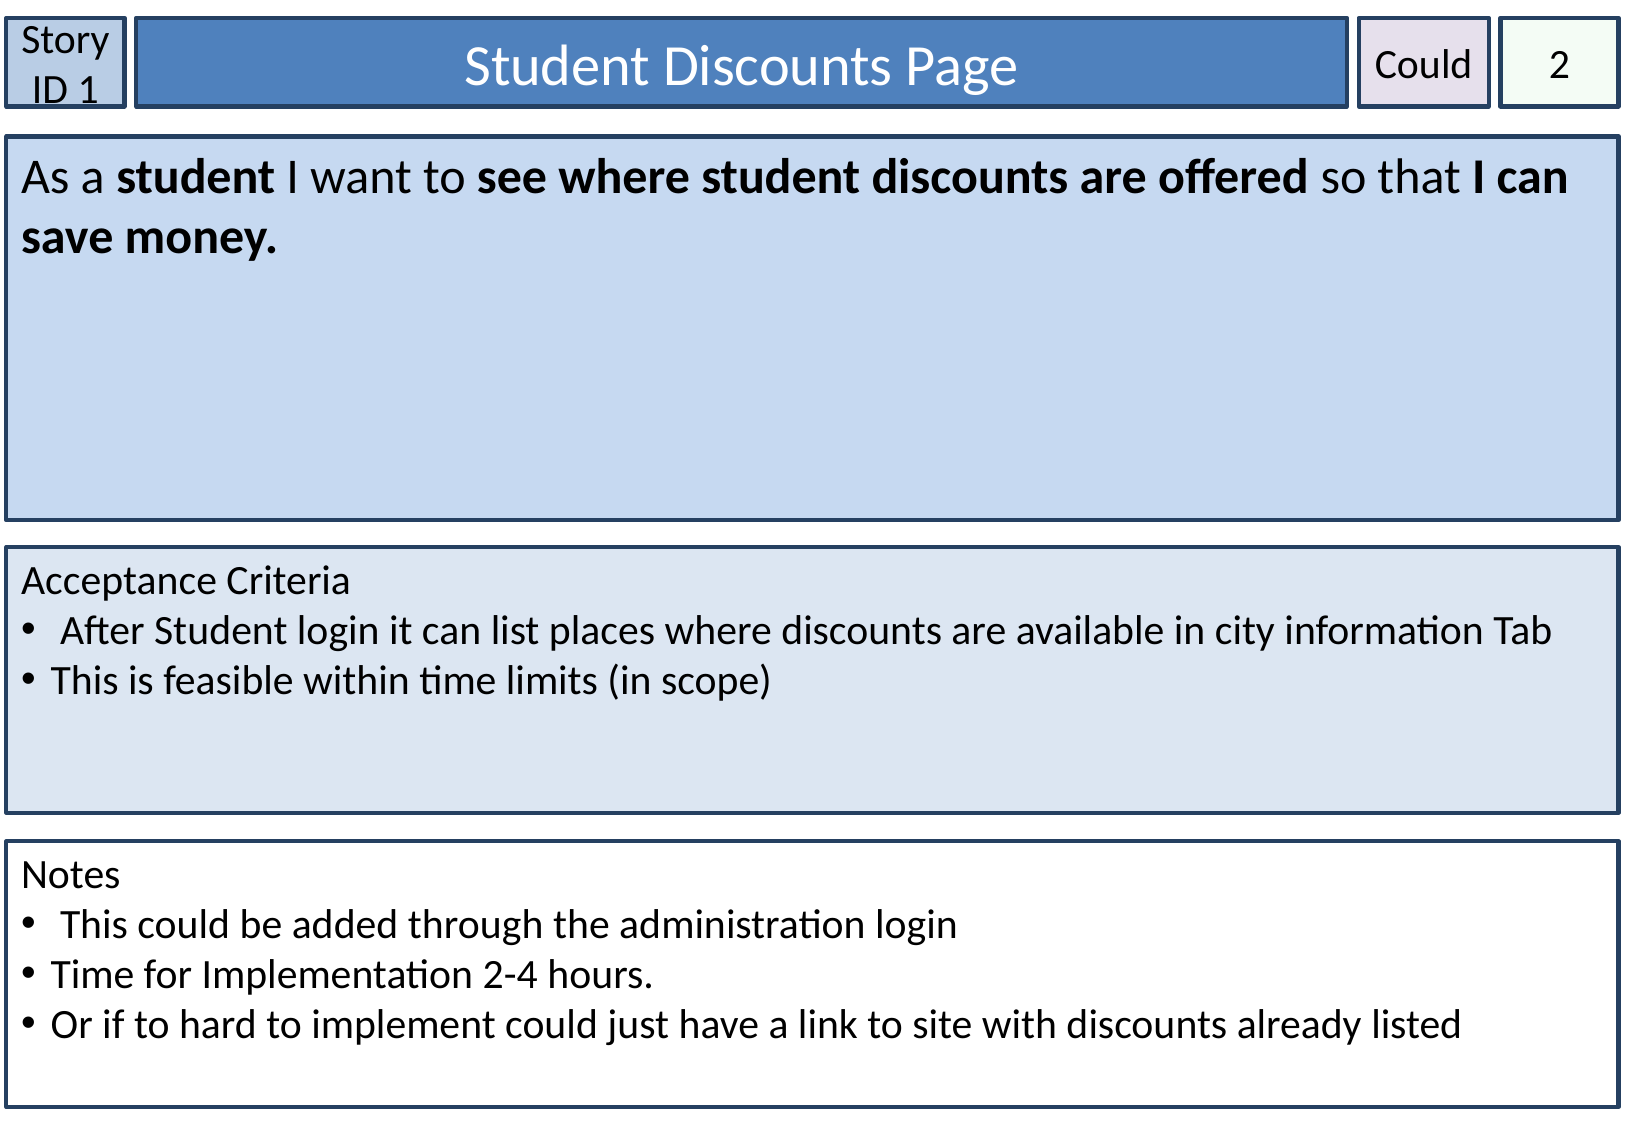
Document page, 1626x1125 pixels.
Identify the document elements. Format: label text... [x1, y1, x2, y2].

text_box 2 [1498, 16, 1621, 109]
text_box Acceptance Criteria After Student login it can list places where discounts are available in city information Tab This is feasible within time limits (in scope) [4, 545, 1621, 815]
text_box As a student I want to see where student discounts are offered so that I can save money. [4, 134, 1621, 522]
text_box Story ID 1 [4, 16, 127, 109]
text_box Could [1357, 16, 1491, 109]
text_box Notes This could be added through the administration login Time for Implementation 2-4 hours. Or if to hard to implement could just have a link to site with discounts already listed [4, 839, 1621, 1109]
text_box Student Discounts Page [134, 16, 1349, 109]
